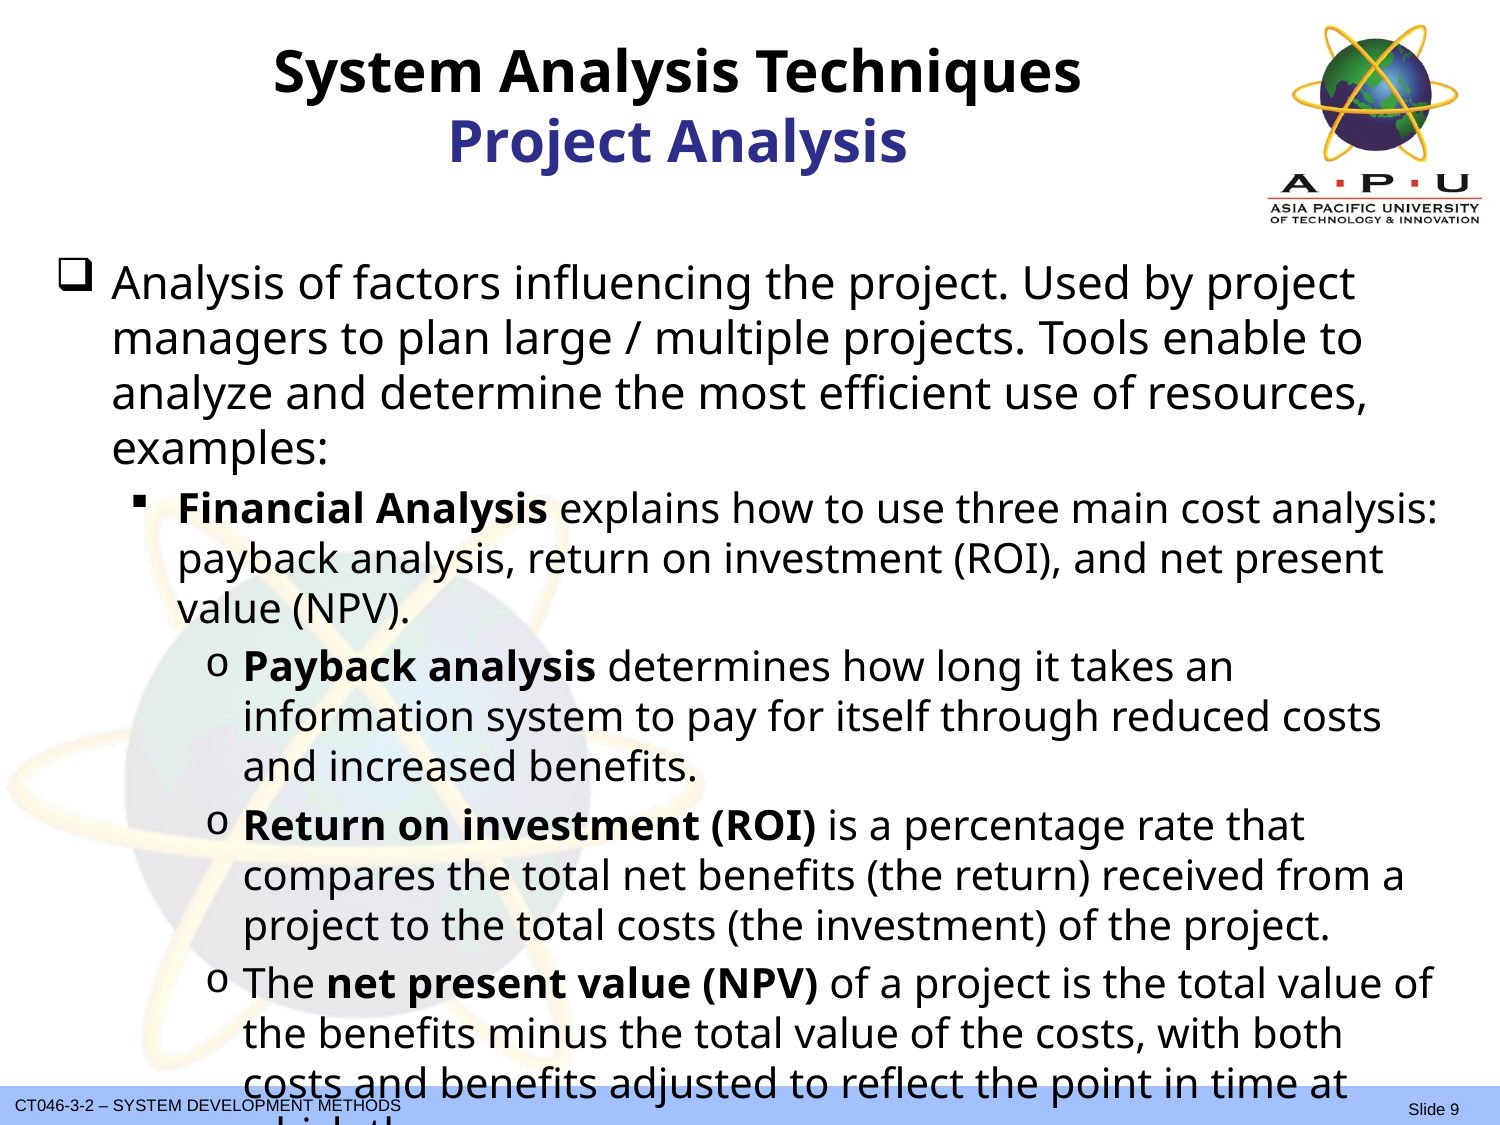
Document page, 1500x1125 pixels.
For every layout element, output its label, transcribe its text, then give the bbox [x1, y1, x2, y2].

title System Analysis Techniques Project Analysis [100, 10, 1256, 199]
picture [1251, 0, 1500, 249]
list Analysis of factors influencing the project. Used by project managers to plan large / multiple projects. Tools enable to analyze and determine the most efficient use of resources, examples: Financial Analysis explains how to use three main cost analysis: payback analysis, return on investment (ROI), and net present value (NPV). Payback analysis determines how long it takes an information system to pay for itself through reduced costs and increased benefits. Return on investment (ROI) is a percentage rate that compares the total net benefits (the return) received from a project to the total costs (the investment) of the project. The net present value (NPV) of a project is the total value of the benefits minus the total value of the costs, with both costs and benefits adjusted to reflect the point in time at which they occur. Risk Analysis to identify risks and develop acceptable resolutions. [39, 245, 1460, 1021]
